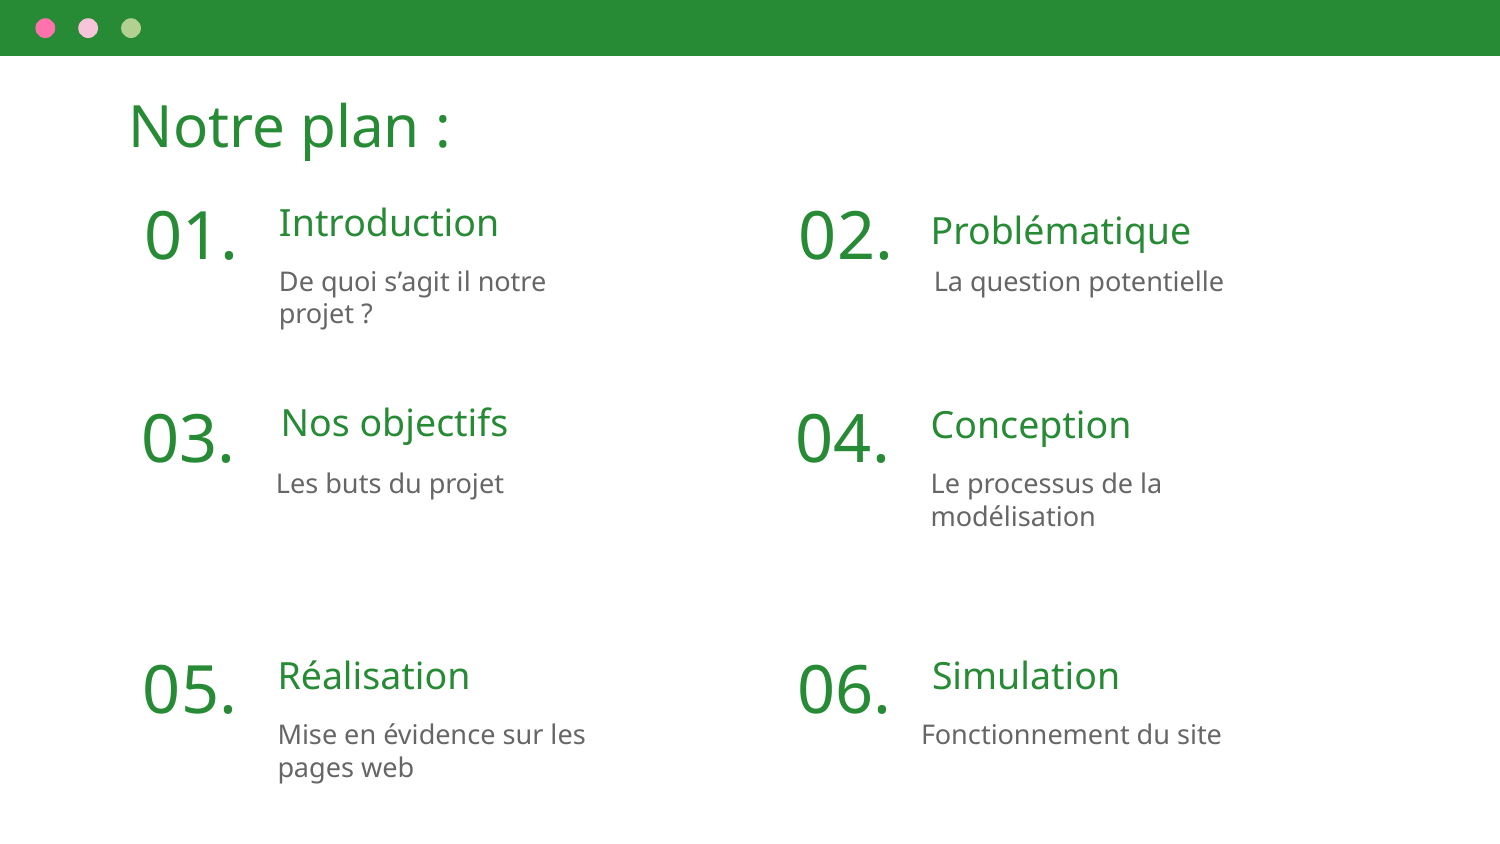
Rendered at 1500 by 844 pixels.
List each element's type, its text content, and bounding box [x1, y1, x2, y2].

text_box 06. [770, 645, 919, 742]
text_box Réalisation [262, 637, 700, 715]
title Problématique [921, 192, 1354, 269]
subtitle De quoi s’agit il notre projet ? [264, 248, 638, 345]
text_box Mise en évidence sur les pages web [262, 702, 636, 799]
title 04. [768, 394, 918, 491]
subtitle La question potentielle [918, 248, 1293, 345]
subtitle Le processus de la modélisation [915, 451, 1289, 548]
text_box 05. [115, 645, 264, 742]
title 02. [771, 192, 921, 288]
title Introduction [264, 183, 702, 261]
subtitle Les buts du projet [260, 451, 635, 548]
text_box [0, 0, 1500, 57]
title 01. [117, 192, 266, 288]
title Notre plan : [114, 74, 1380, 152]
title 03. [114, 394, 263, 491]
title Nos objectifs [265, 383, 713, 461]
text_box Fonctionnement du site [906, 702, 1280, 799]
text_box Simulation [917, 637, 1364, 715]
title Conception [915, 386, 1363, 463]
